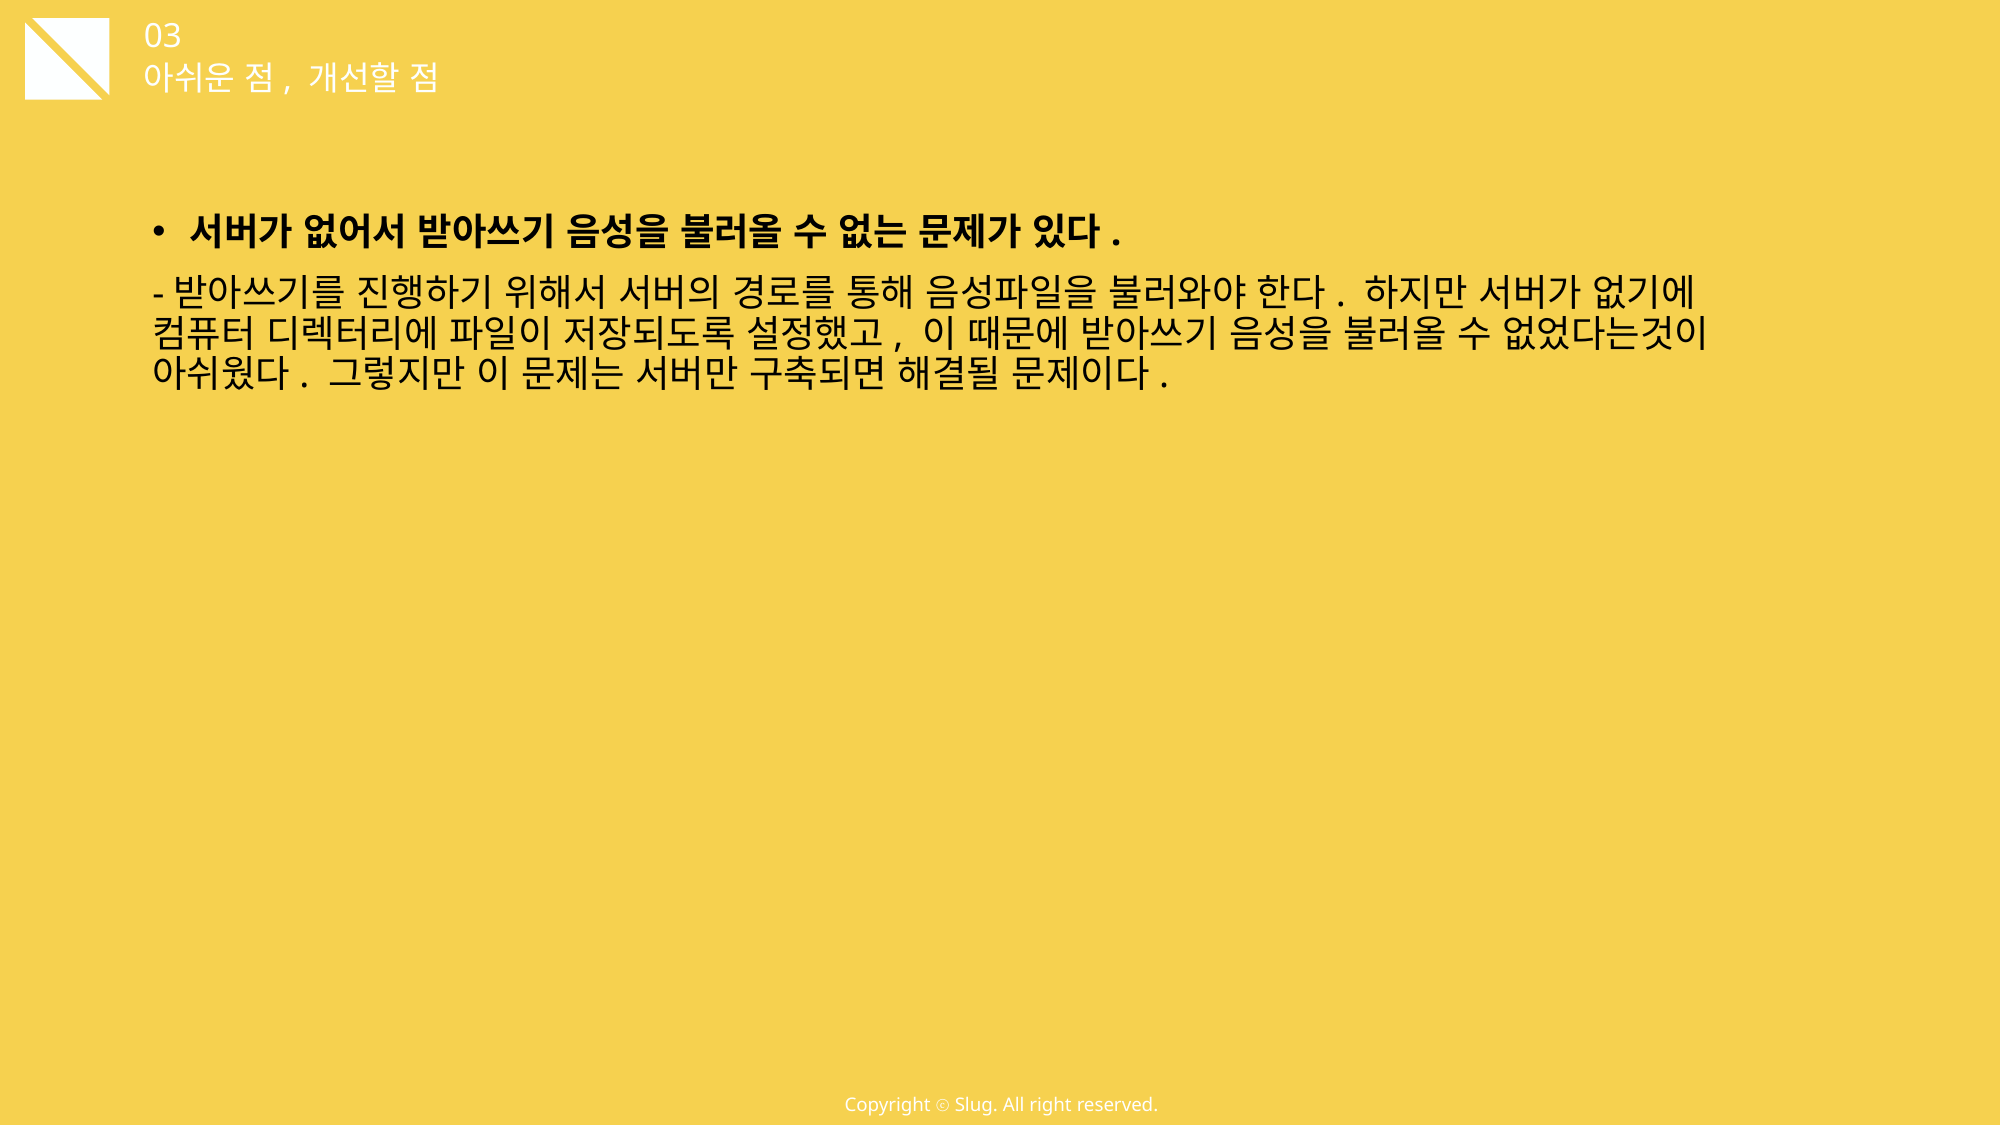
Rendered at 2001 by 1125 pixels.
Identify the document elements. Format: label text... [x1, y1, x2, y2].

text_box Copyright ⓒ Slug. All right reserved. [528, 1085, 1474, 1123]
text_box 03 [129, 7, 240, 50]
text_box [25, 18, 110, 100]
text_box 서버가 없어서 받아쓰기 음성을 불러올 수 없는 문제가 있다. -받아쓰기를 진행하기 위해서 서버의 경로를 통해 음성파일을 불러와야 한다. 하지만 서버가 없기에 컴퓨터 디렉터리에 파일이 저장되도록 설정했고, 이 때문에 받아쓰기 음성을 불러올 수 없었다는것이 아쉬웠다. 그렇지만 이 문제는 서버만 구축되면 해결될 문제이다. [137, 205, 1790, 909]
text_box 아쉬운 점, 개선할 점 [129, 50, 517, 105]
